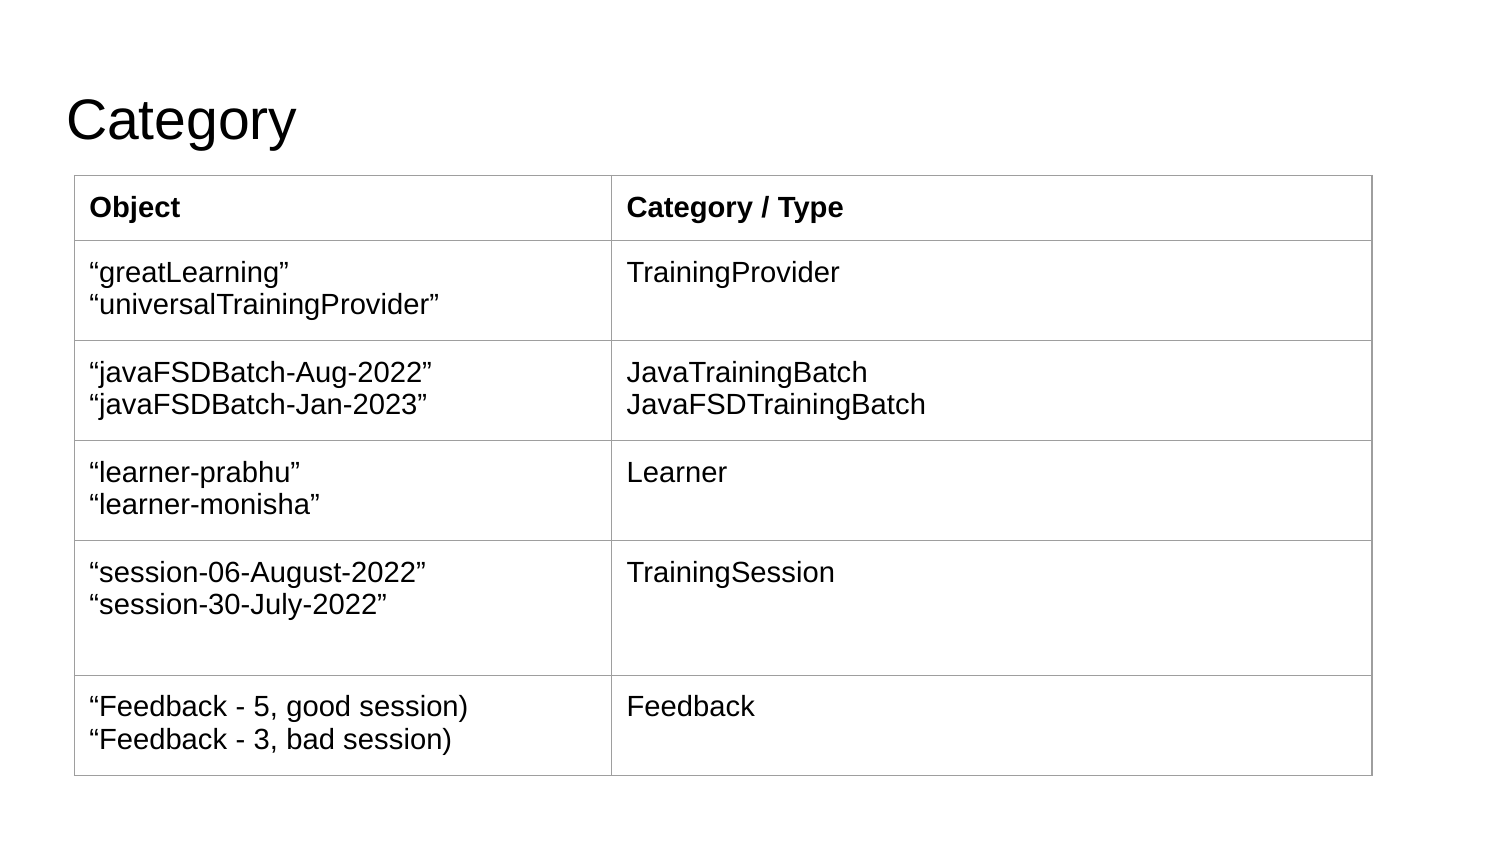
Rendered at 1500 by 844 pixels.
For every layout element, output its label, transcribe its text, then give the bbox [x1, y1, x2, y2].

table_header Category / Type [612, 176, 1371, 240]
table_cell Learner [612, 441, 1371, 540]
table_cell Feedback [612, 676, 1371, 775]
table_cell TrainingSession [612, 541, 1371, 675]
table_cell “javaFSDBatch-Aug-2022” “javaFSDBatch-Jan-2023” [75, 341, 611, 440]
table_cell “greatLearning” “universalTrainingProvider” [75, 241, 611, 340]
table_cell “Feedback - 5, good session) “Feedback - 3, bad session) [75, 676, 611, 775]
table_cell “session-06-August-2022” “session-30-July-2022” [75, 541, 611, 675]
table_header Object [75, 176, 611, 240]
title Category [51, 72, 1449, 167]
table_cell TrainingProvider [612, 241, 1371, 340]
table_cell JavaTrainingBatch JavaFSDTrainingBatch [612, 341, 1371, 440]
table_cell “learner-prabhu” “learner-monisha” [75, 441, 611, 540]
